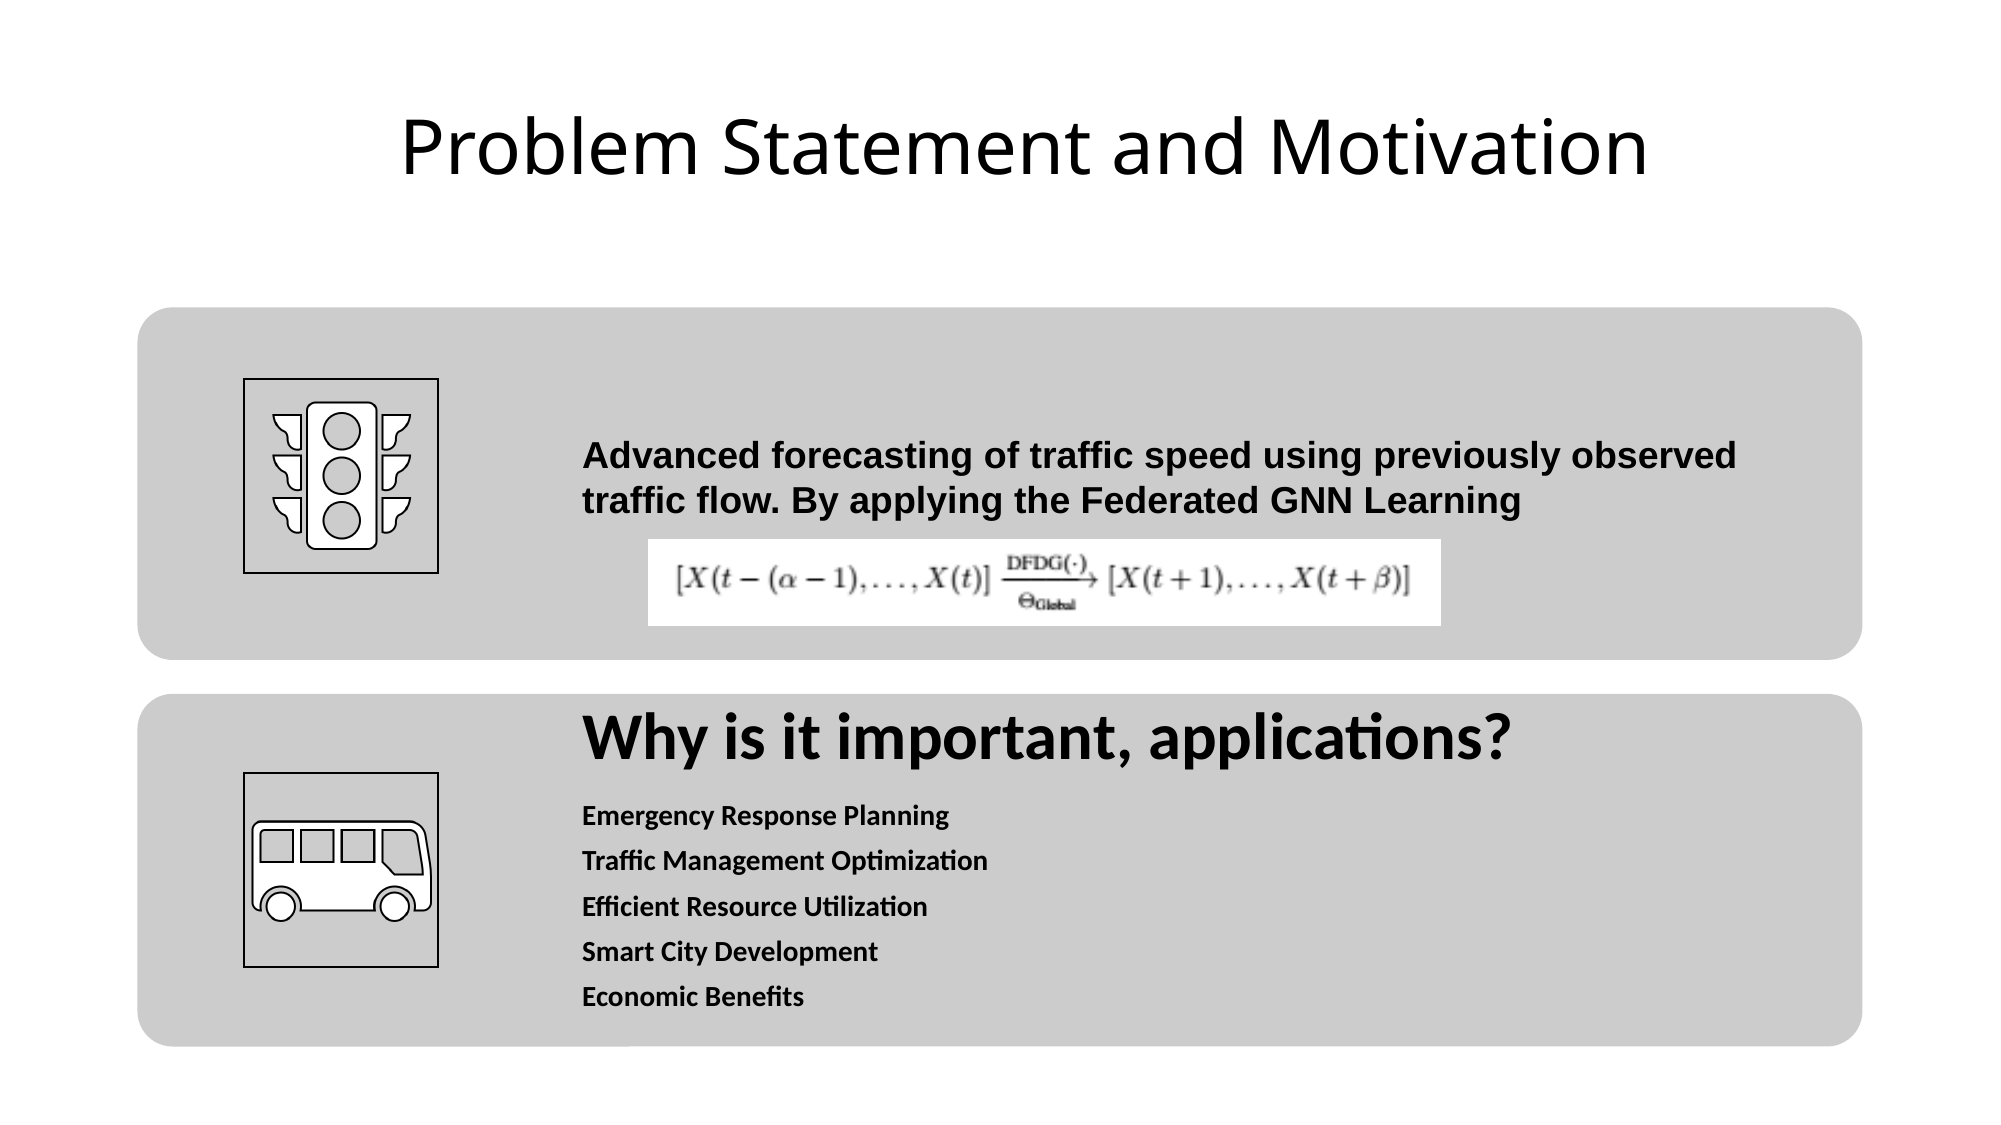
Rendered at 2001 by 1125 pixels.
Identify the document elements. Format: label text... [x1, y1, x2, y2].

picture [648, 539, 1441, 626]
title Problem Statement and Motivation [368, 96, 1683, 204]
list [137, 299, 1863, 1047]
